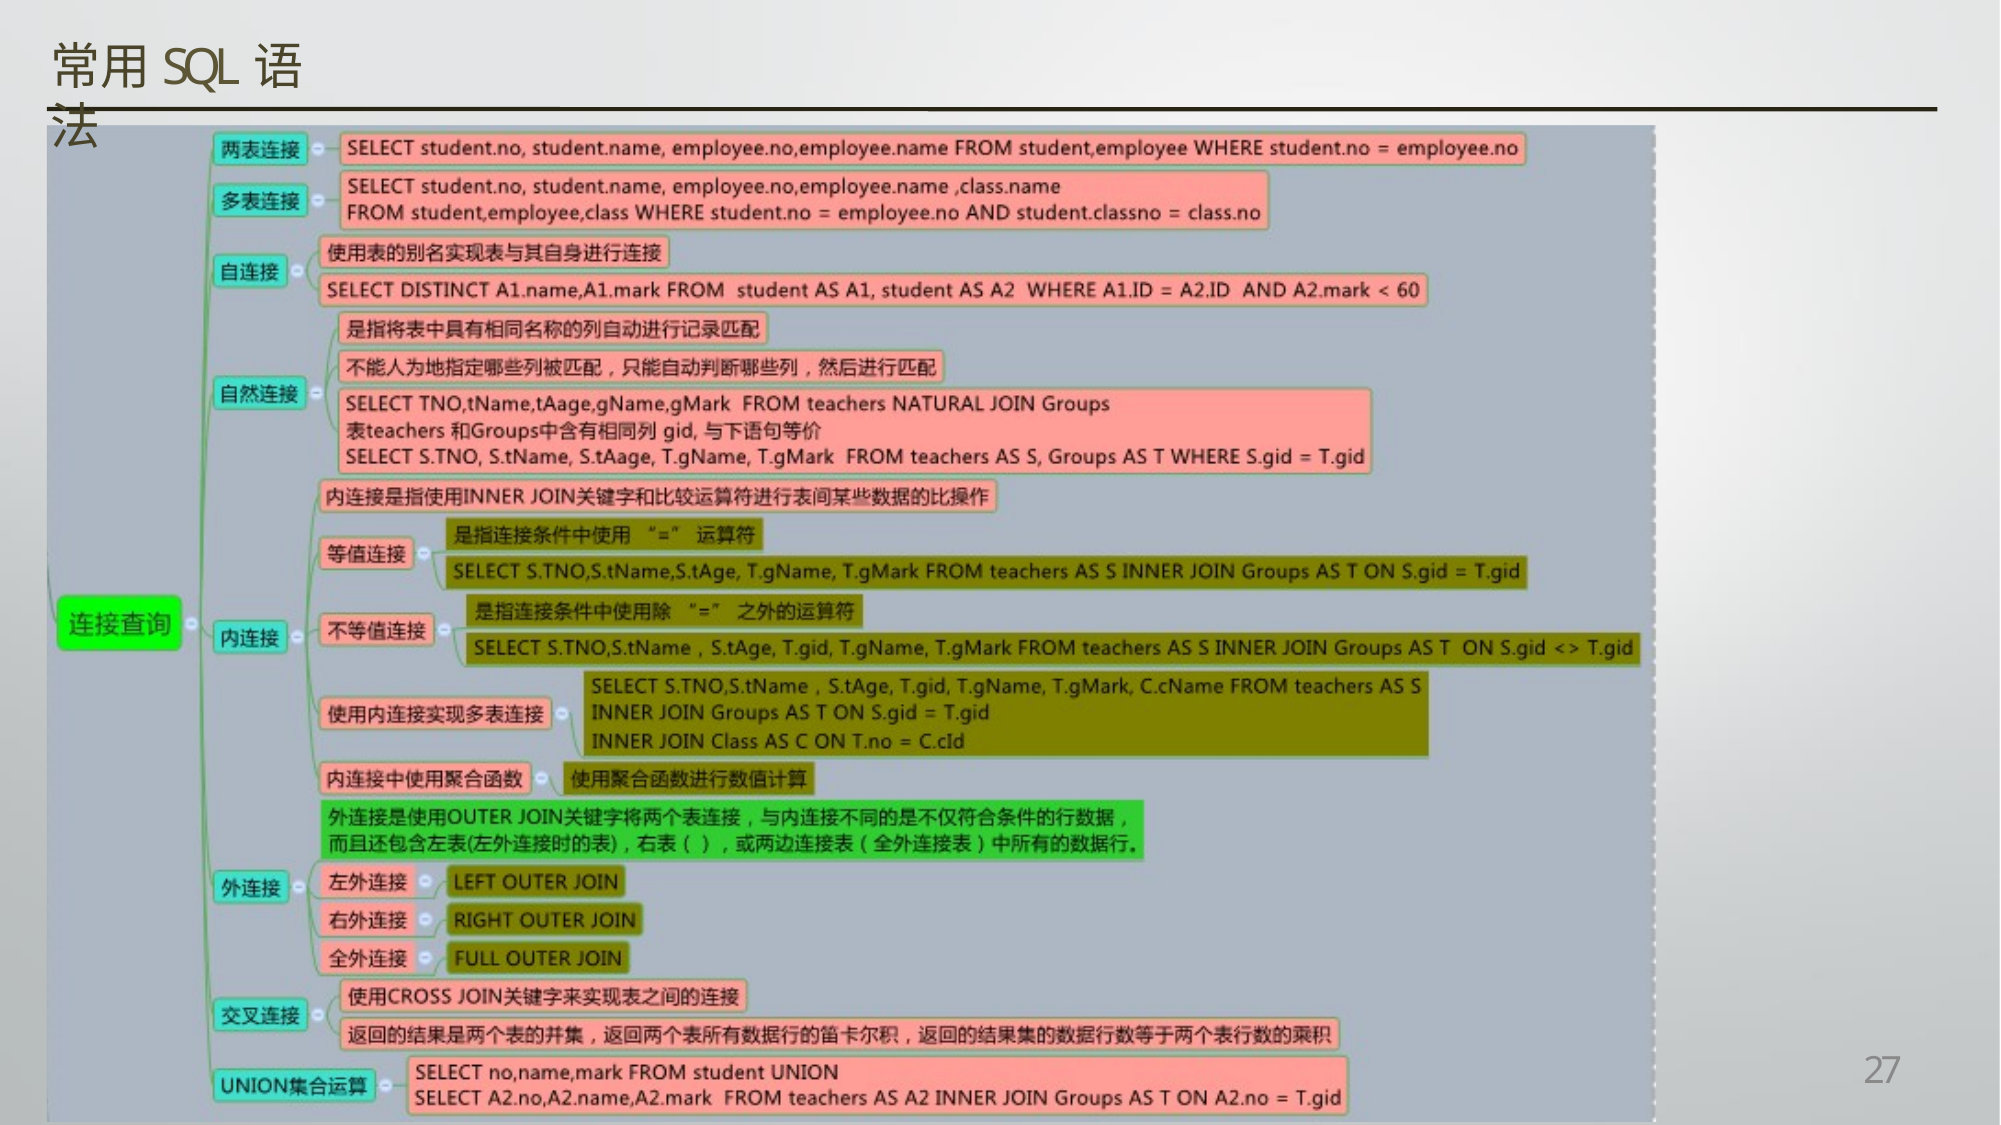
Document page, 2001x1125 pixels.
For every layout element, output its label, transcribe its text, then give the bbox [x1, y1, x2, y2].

title 常用SQL语法 [48, 32, 328, 223]
text_box [46, 125, 1657, 1122]
picture [0, 0, 2000, 1125]
text_box 27 [1861, 1044, 1903, 1092]
